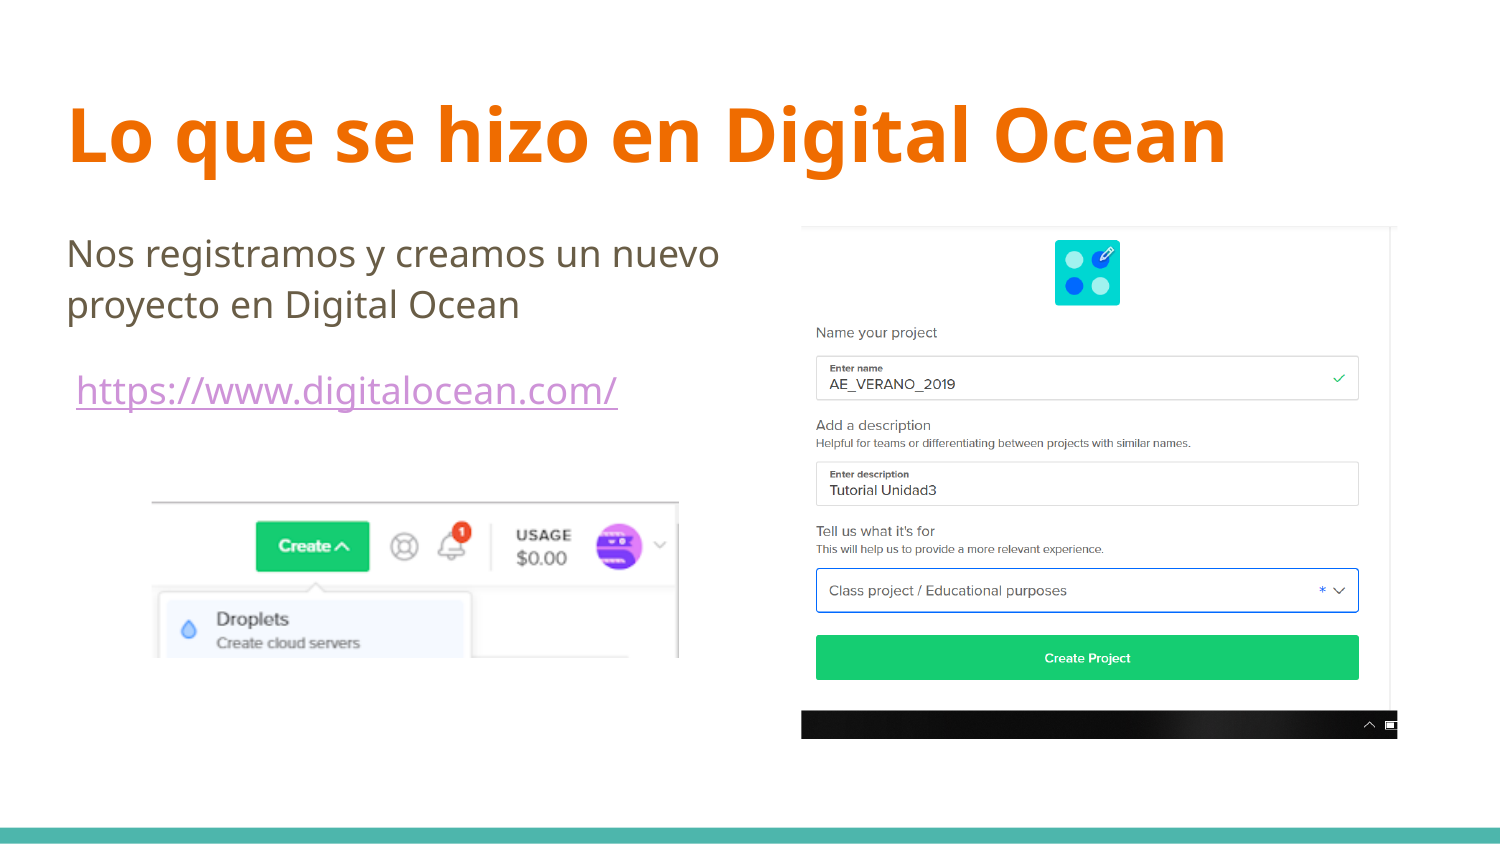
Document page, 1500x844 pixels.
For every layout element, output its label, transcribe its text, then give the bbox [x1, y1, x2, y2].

title Lo que se hizo en Digital Ocean [51, 72, 1449, 189]
picture [801, 218, 1398, 739]
list Nos registramos y creamos un nuevo proyecto en Digital Ocean https://www.digitalocean.com/ [51, 207, 760, 750]
picture [151, 500, 680, 658]
